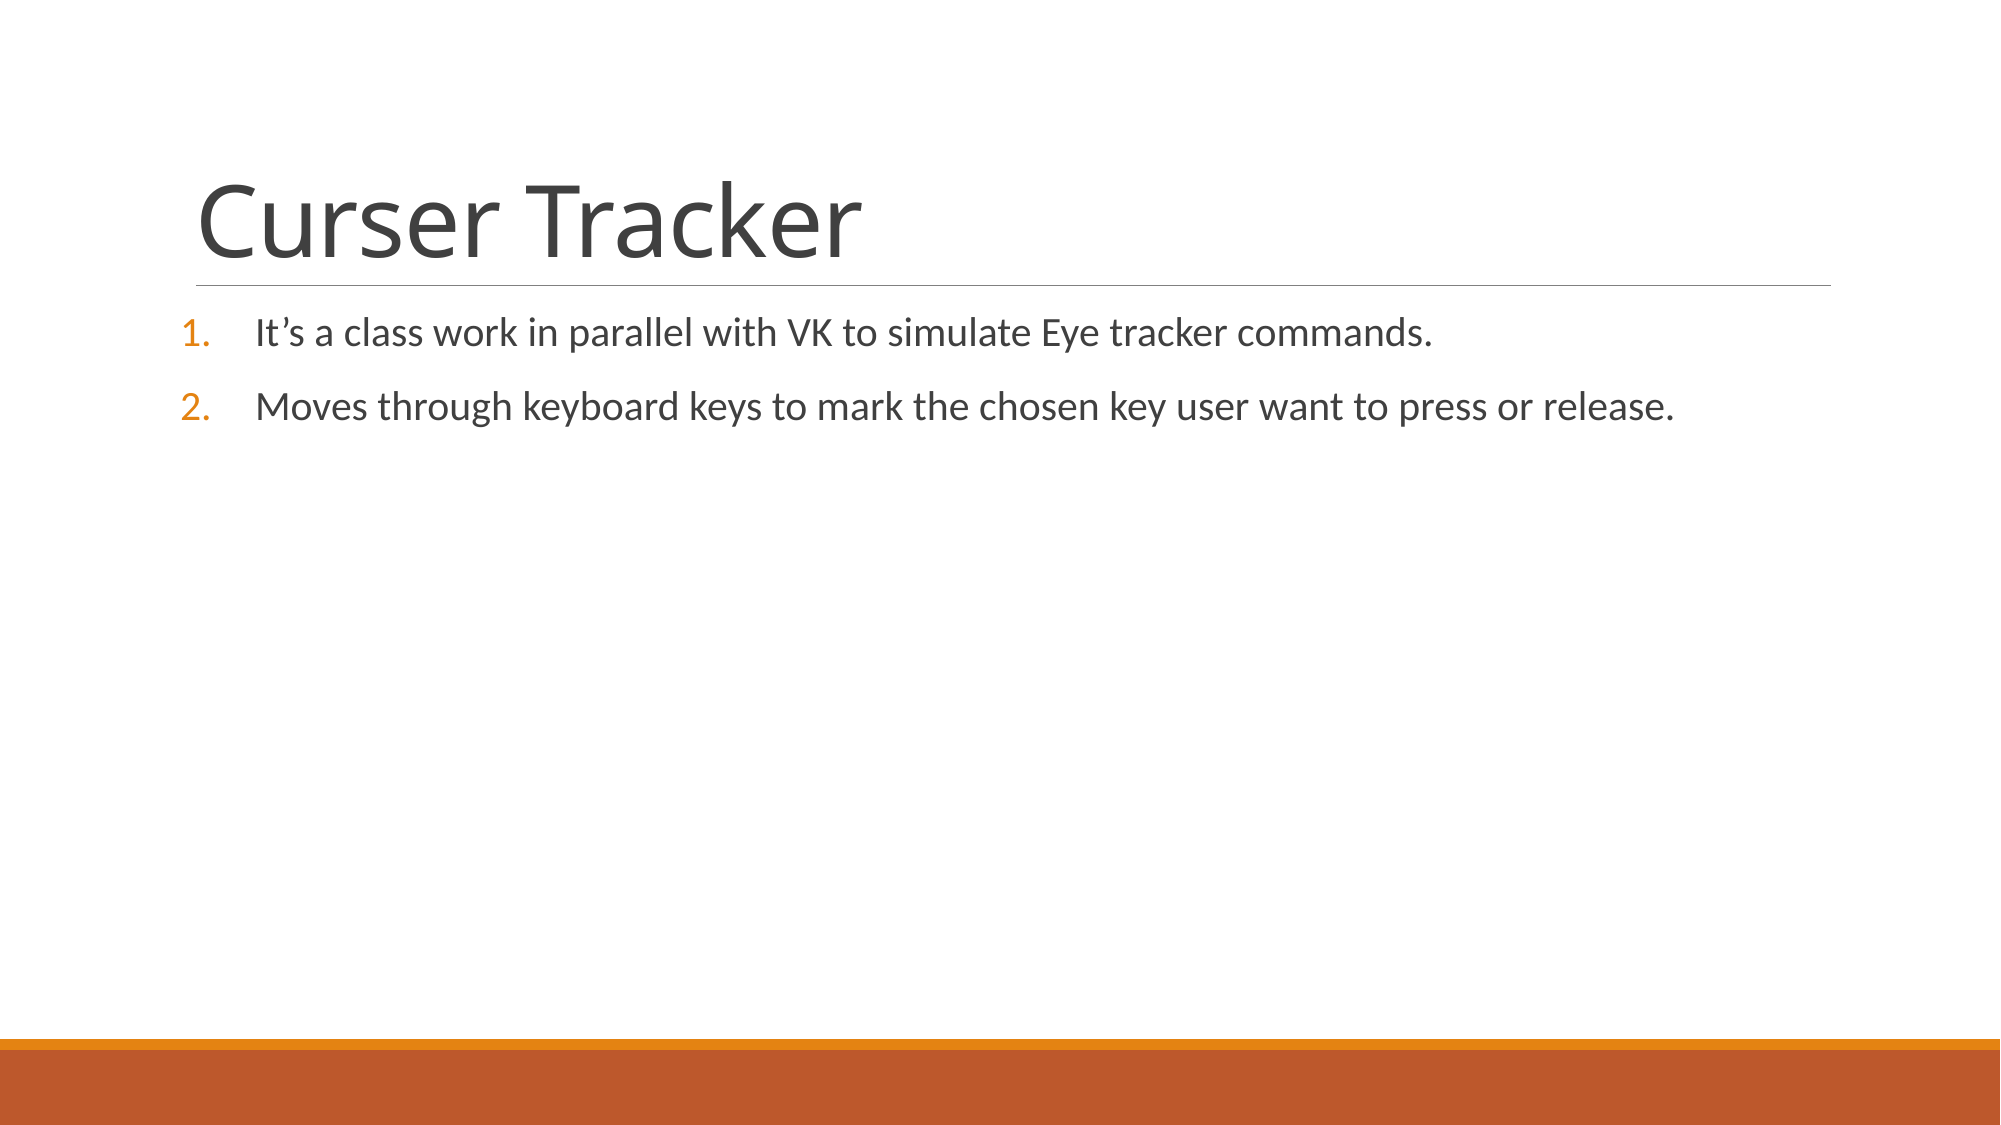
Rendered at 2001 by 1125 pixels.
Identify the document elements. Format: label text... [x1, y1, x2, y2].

title Curser Tracker [180, 47, 1830, 285]
list It’s a class work in parallel with VK to simulate Eye tracker commands. Moves through keyboard keys to mark the chosen key user want to press or release. [180, 302, 1830, 963]
